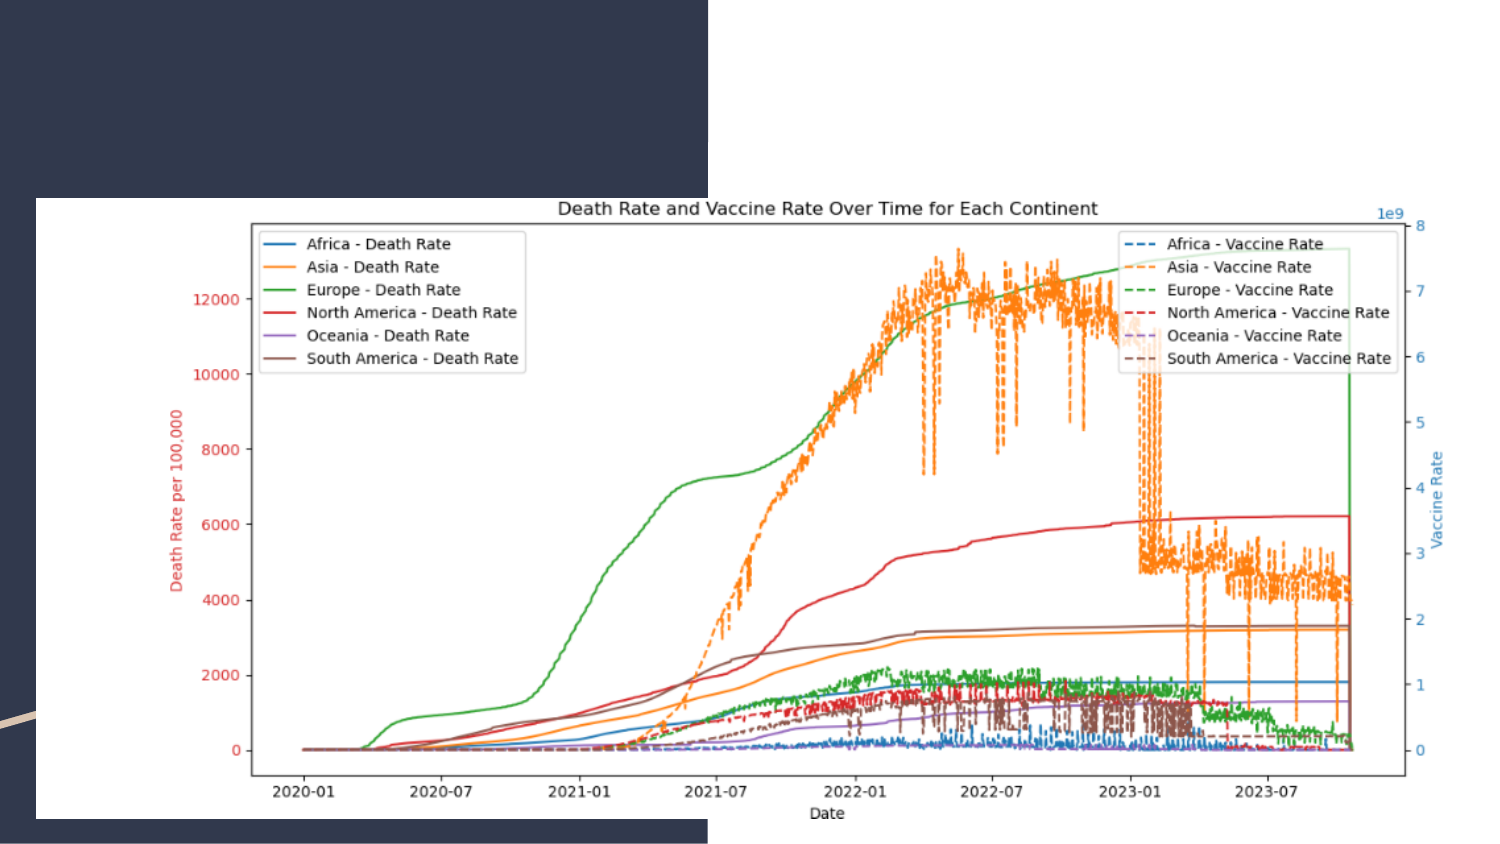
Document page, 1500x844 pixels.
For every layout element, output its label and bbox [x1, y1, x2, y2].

picture [36, 198, 1464, 819]
